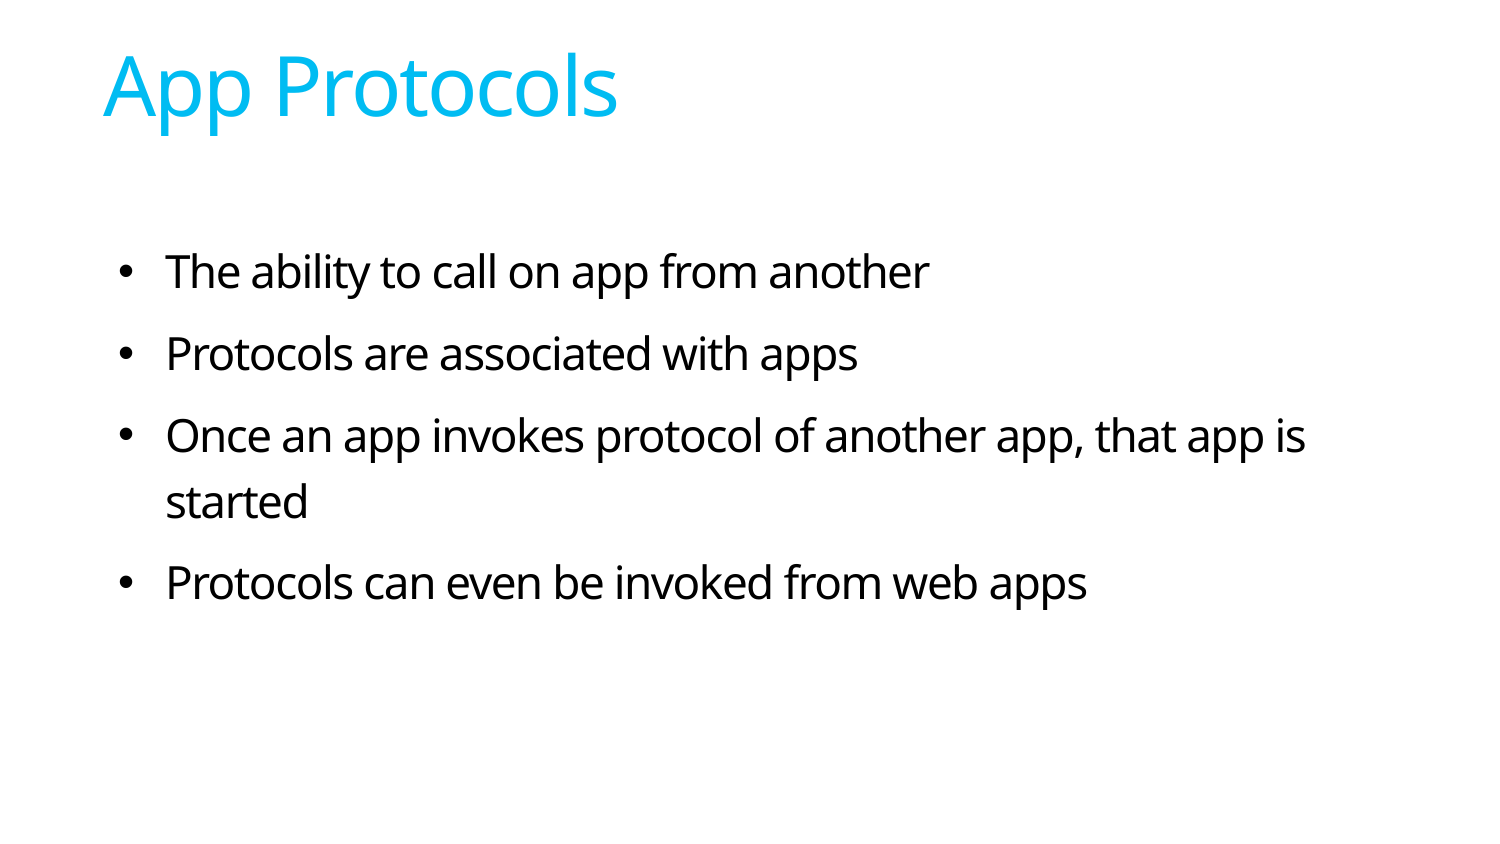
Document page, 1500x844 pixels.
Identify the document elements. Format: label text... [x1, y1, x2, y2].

list The ability to call on app from another Protocols are associated with apps Once an app invokes protocol of another app, that app is started Protocols can even be invoked from web apps [103, 224, 1397, 760]
title App Protocols [103, 44, 1397, 186]
